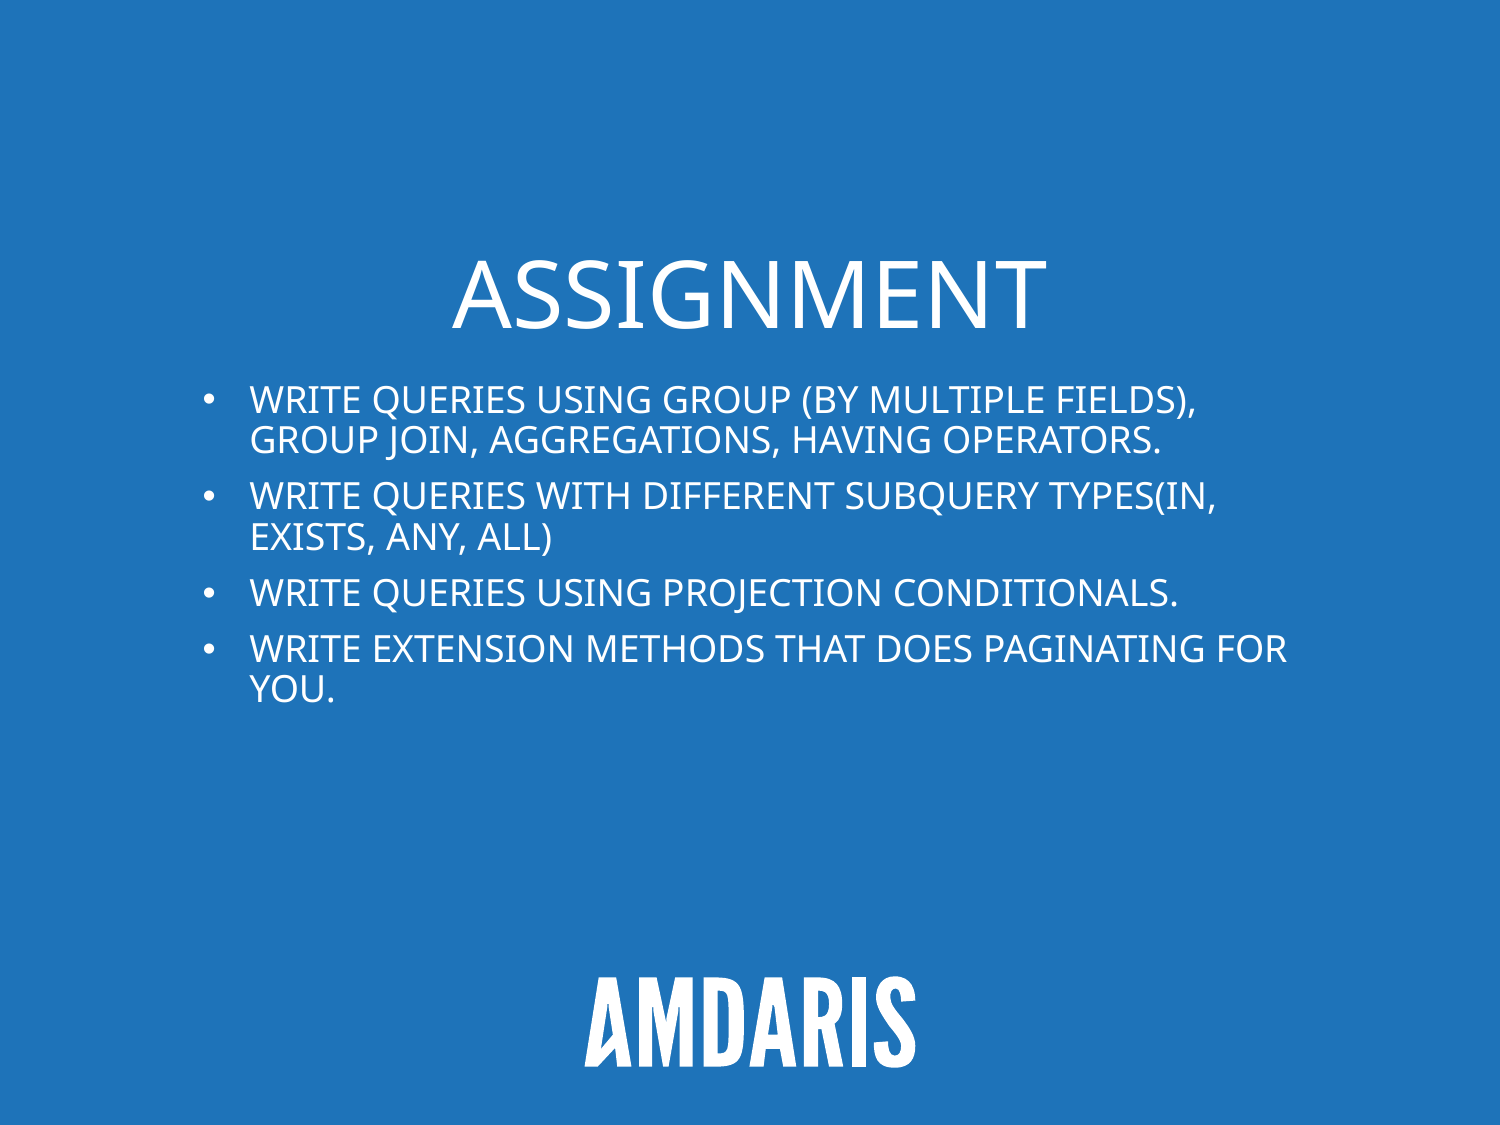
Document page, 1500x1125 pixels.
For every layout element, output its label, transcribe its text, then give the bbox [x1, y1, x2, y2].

subtitle Write queries using group (by multiple fields), group join, aggregations, having operators. Write queries with different subquery types(In, Exists, Any, All) Write queries using projection conditionals. Write extension methods that does paginating for you. [187, 373, 1329, 834]
title Assignment [187, 184, 1313, 357]
